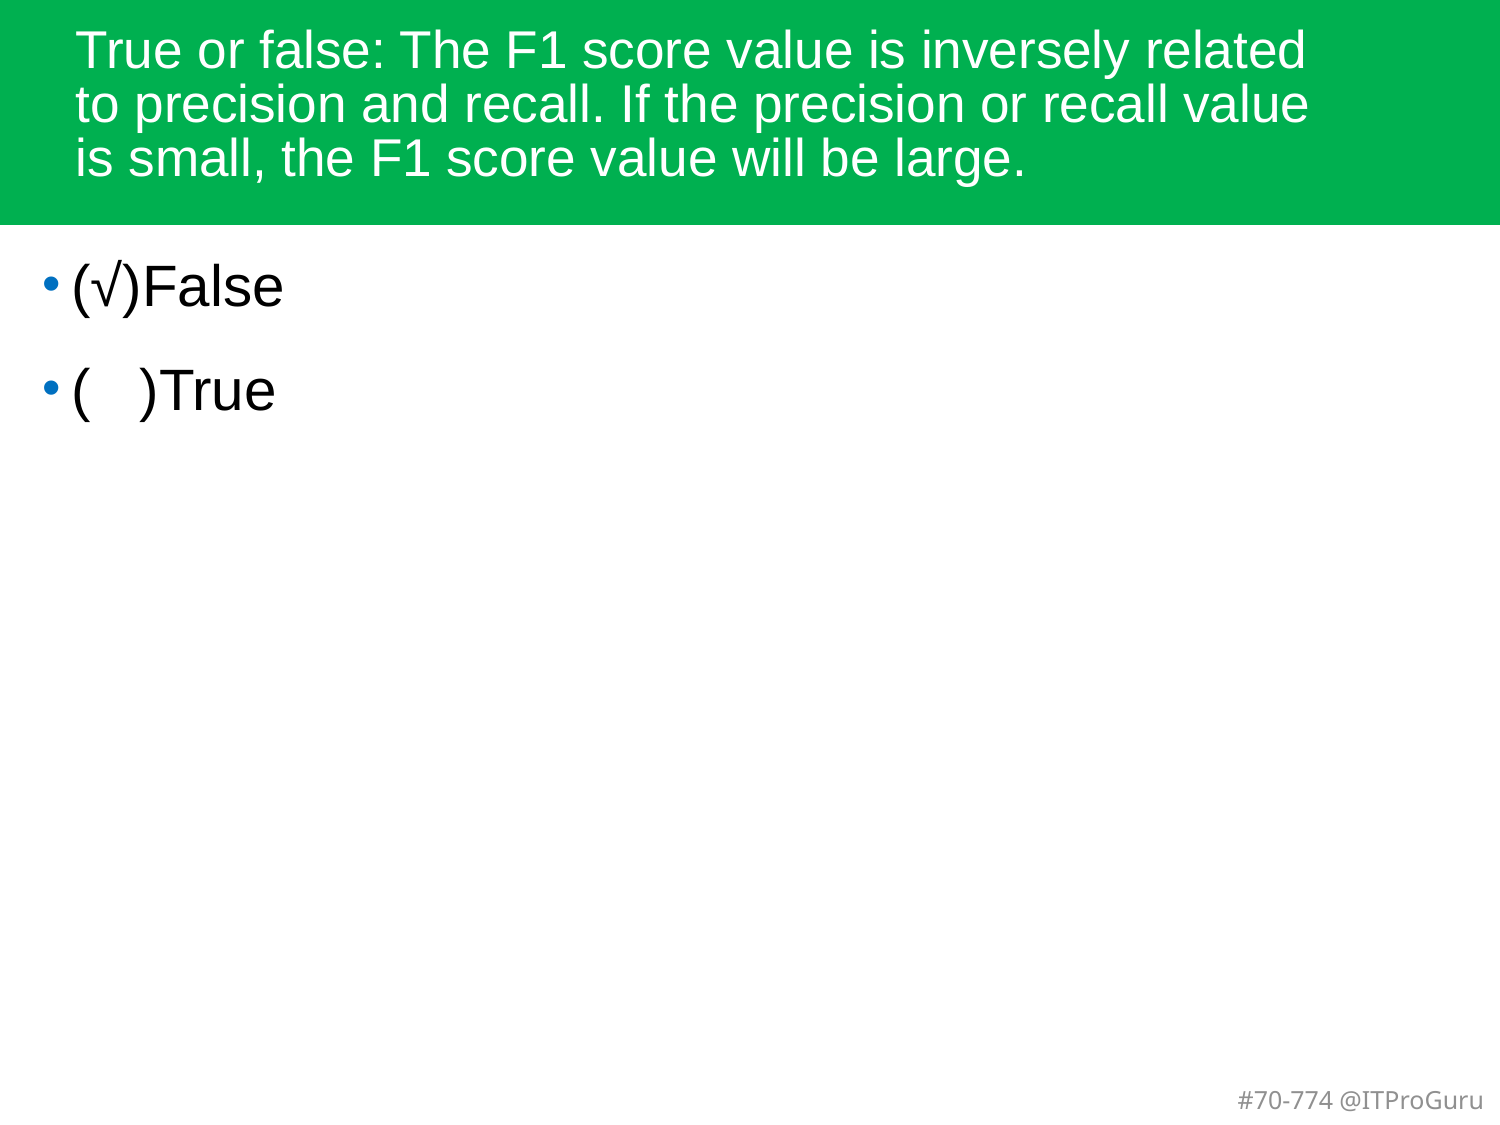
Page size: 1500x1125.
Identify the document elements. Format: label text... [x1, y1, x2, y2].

list (√)False ( )True [42, 242, 1450, 1017]
title True or false: The F1 score value is inversely related to precision and recall. If the precision or recall value is small, the F1 score value will be large. [75, 0, 1351, 213]
